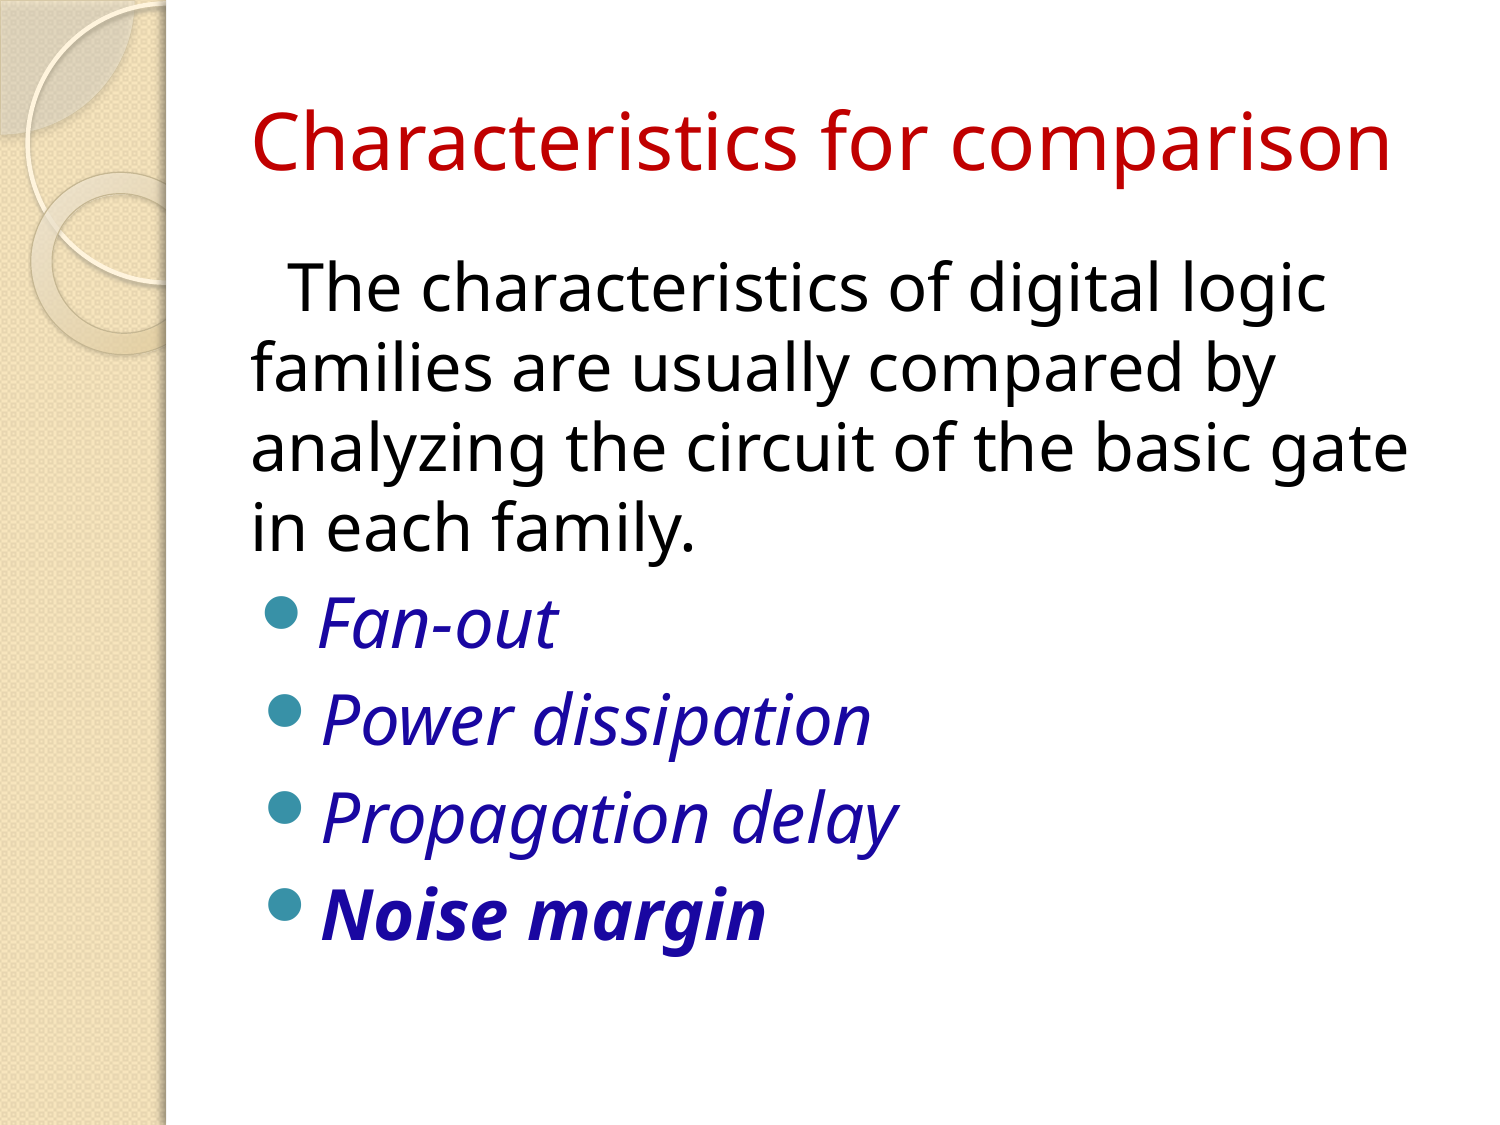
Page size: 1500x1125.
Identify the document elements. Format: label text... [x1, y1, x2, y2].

title Characteristics for comparison [235, 45, 1466, 233]
list The characteristics of digital logic families are usually compared by analyzing the circuit of the basic gate in each family. Fan-out Power dissipation Propagation delay Noise margin [235, 237, 1466, 1025]
